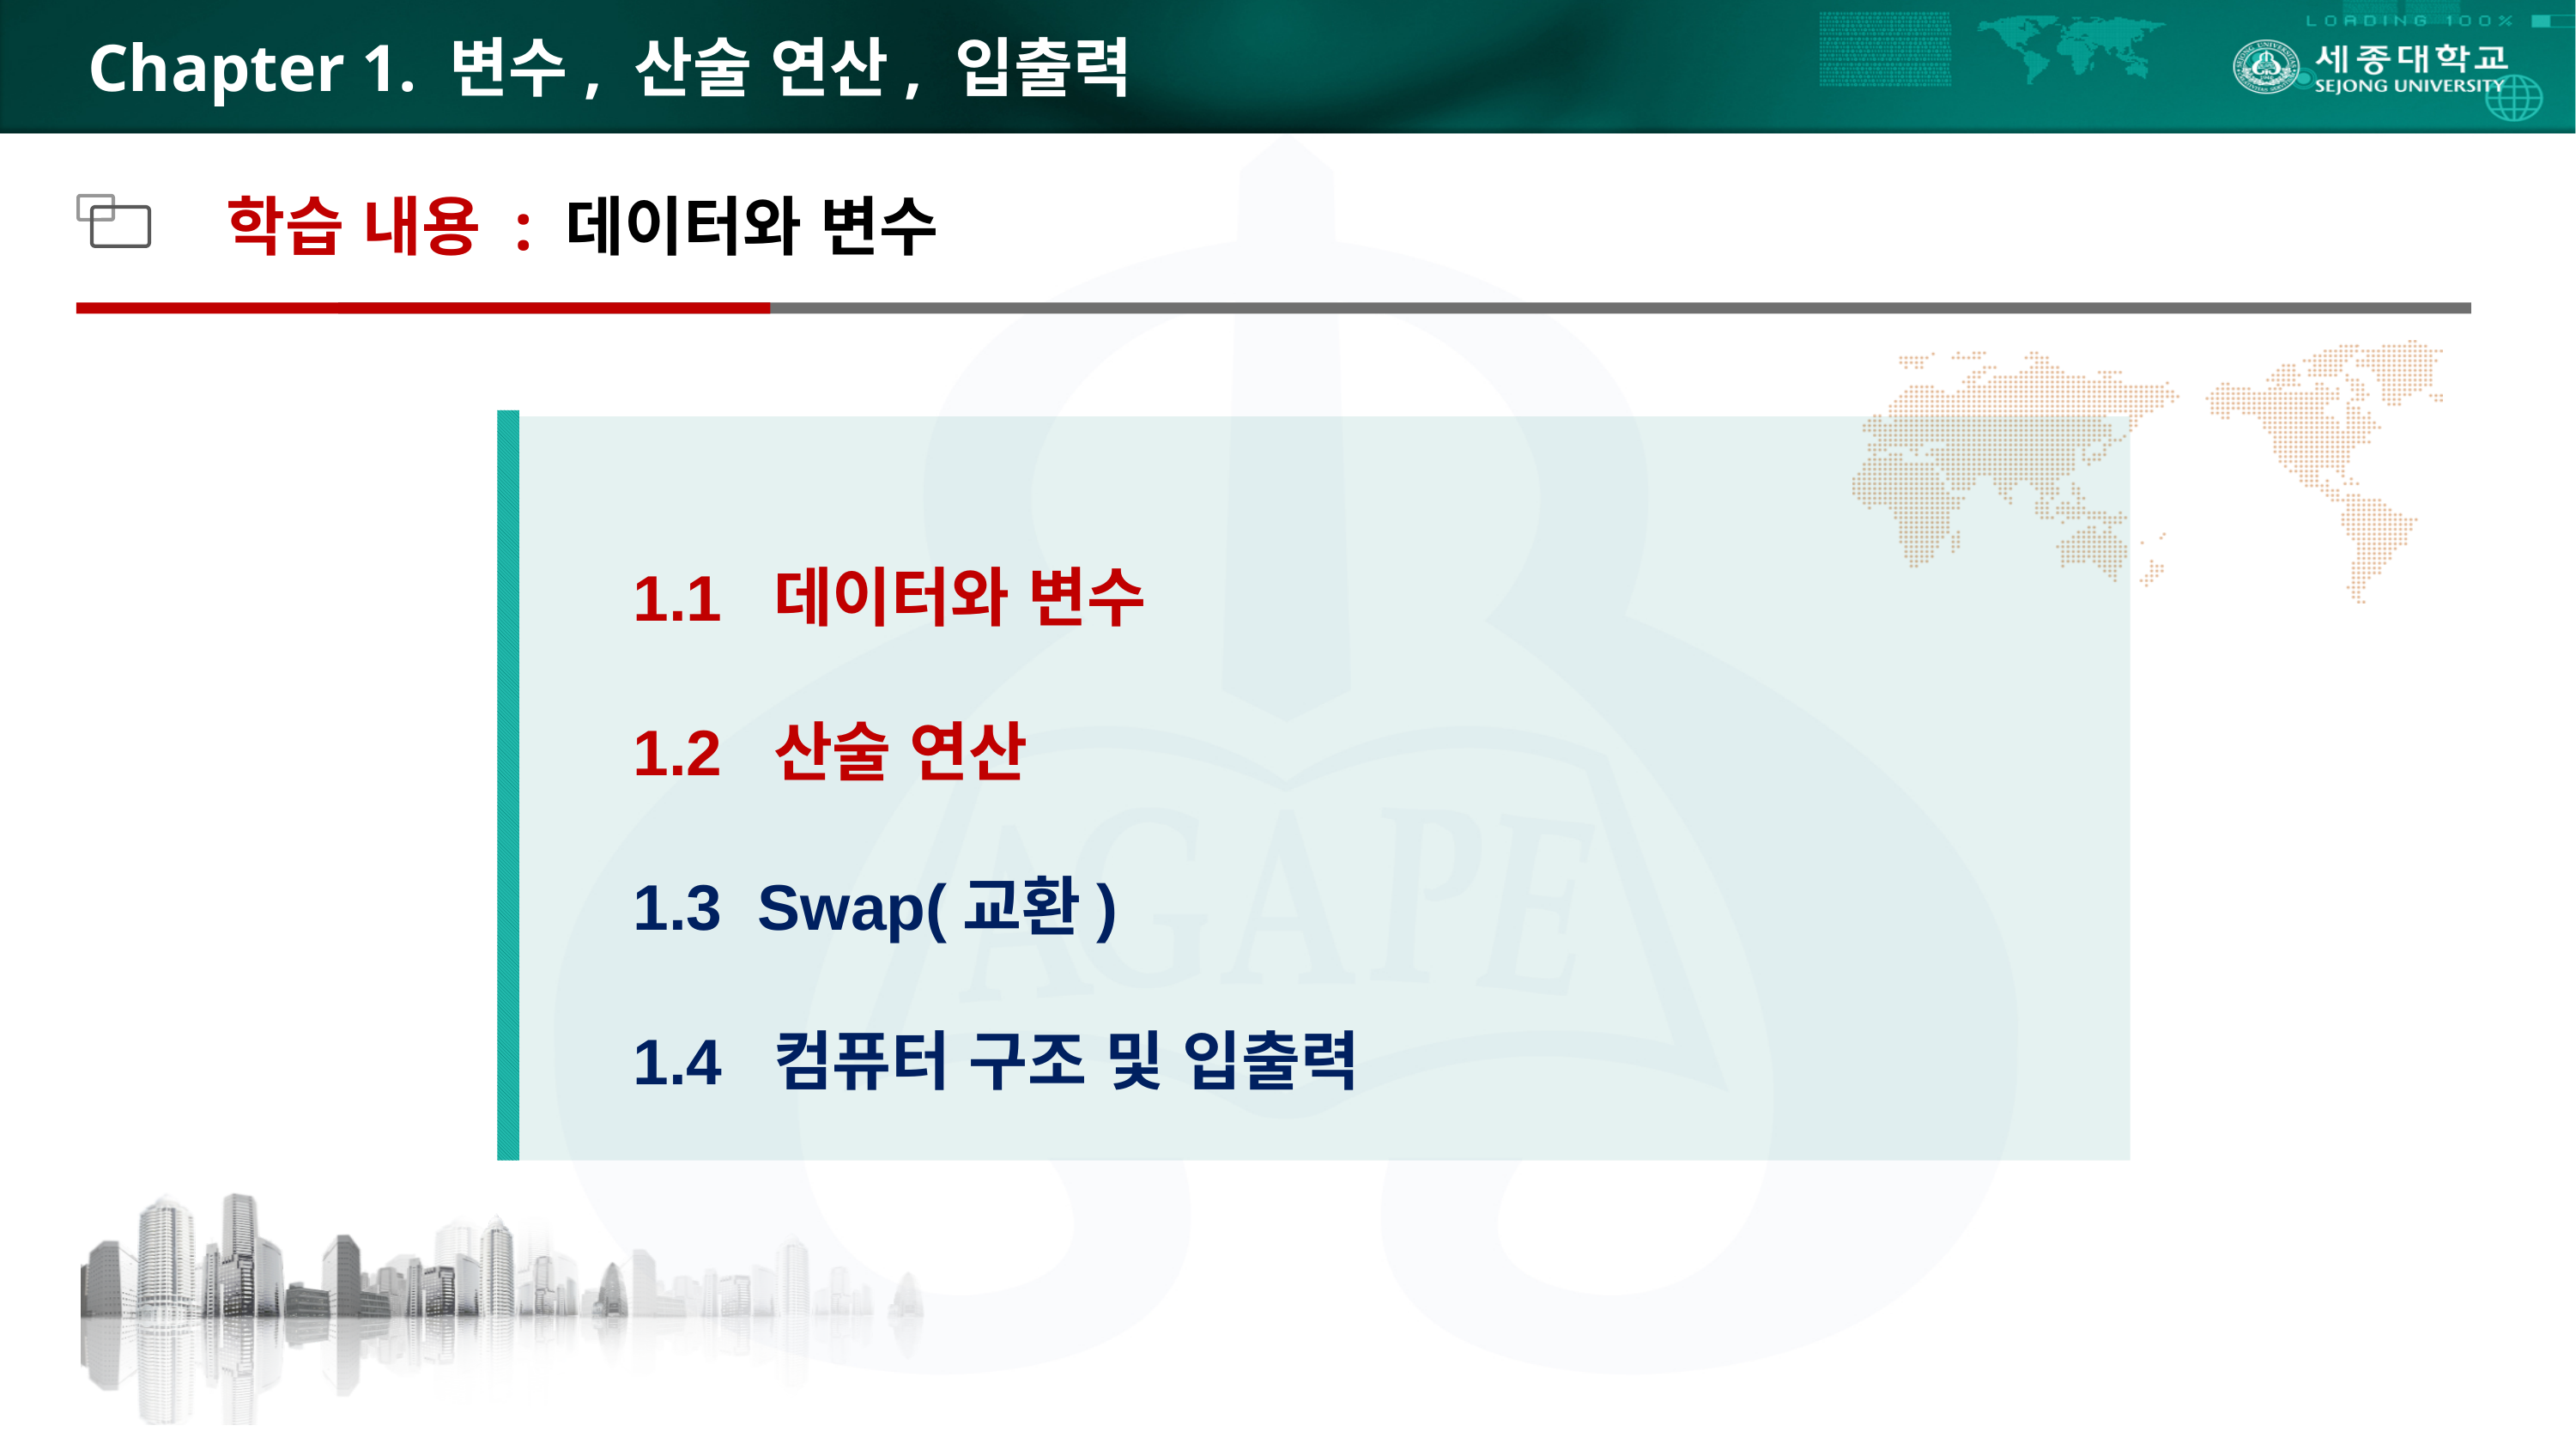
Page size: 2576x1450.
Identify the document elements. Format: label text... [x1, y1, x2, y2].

list 학습 내용 : 데이터와 변수 [203, 166, 2471, 283]
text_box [497, 410, 2131, 1161]
title Chapter 1. 변수, 산술 연산, 입출력 [64, 0, 2221, 131]
picture [0, 0, 2576, 1449]
